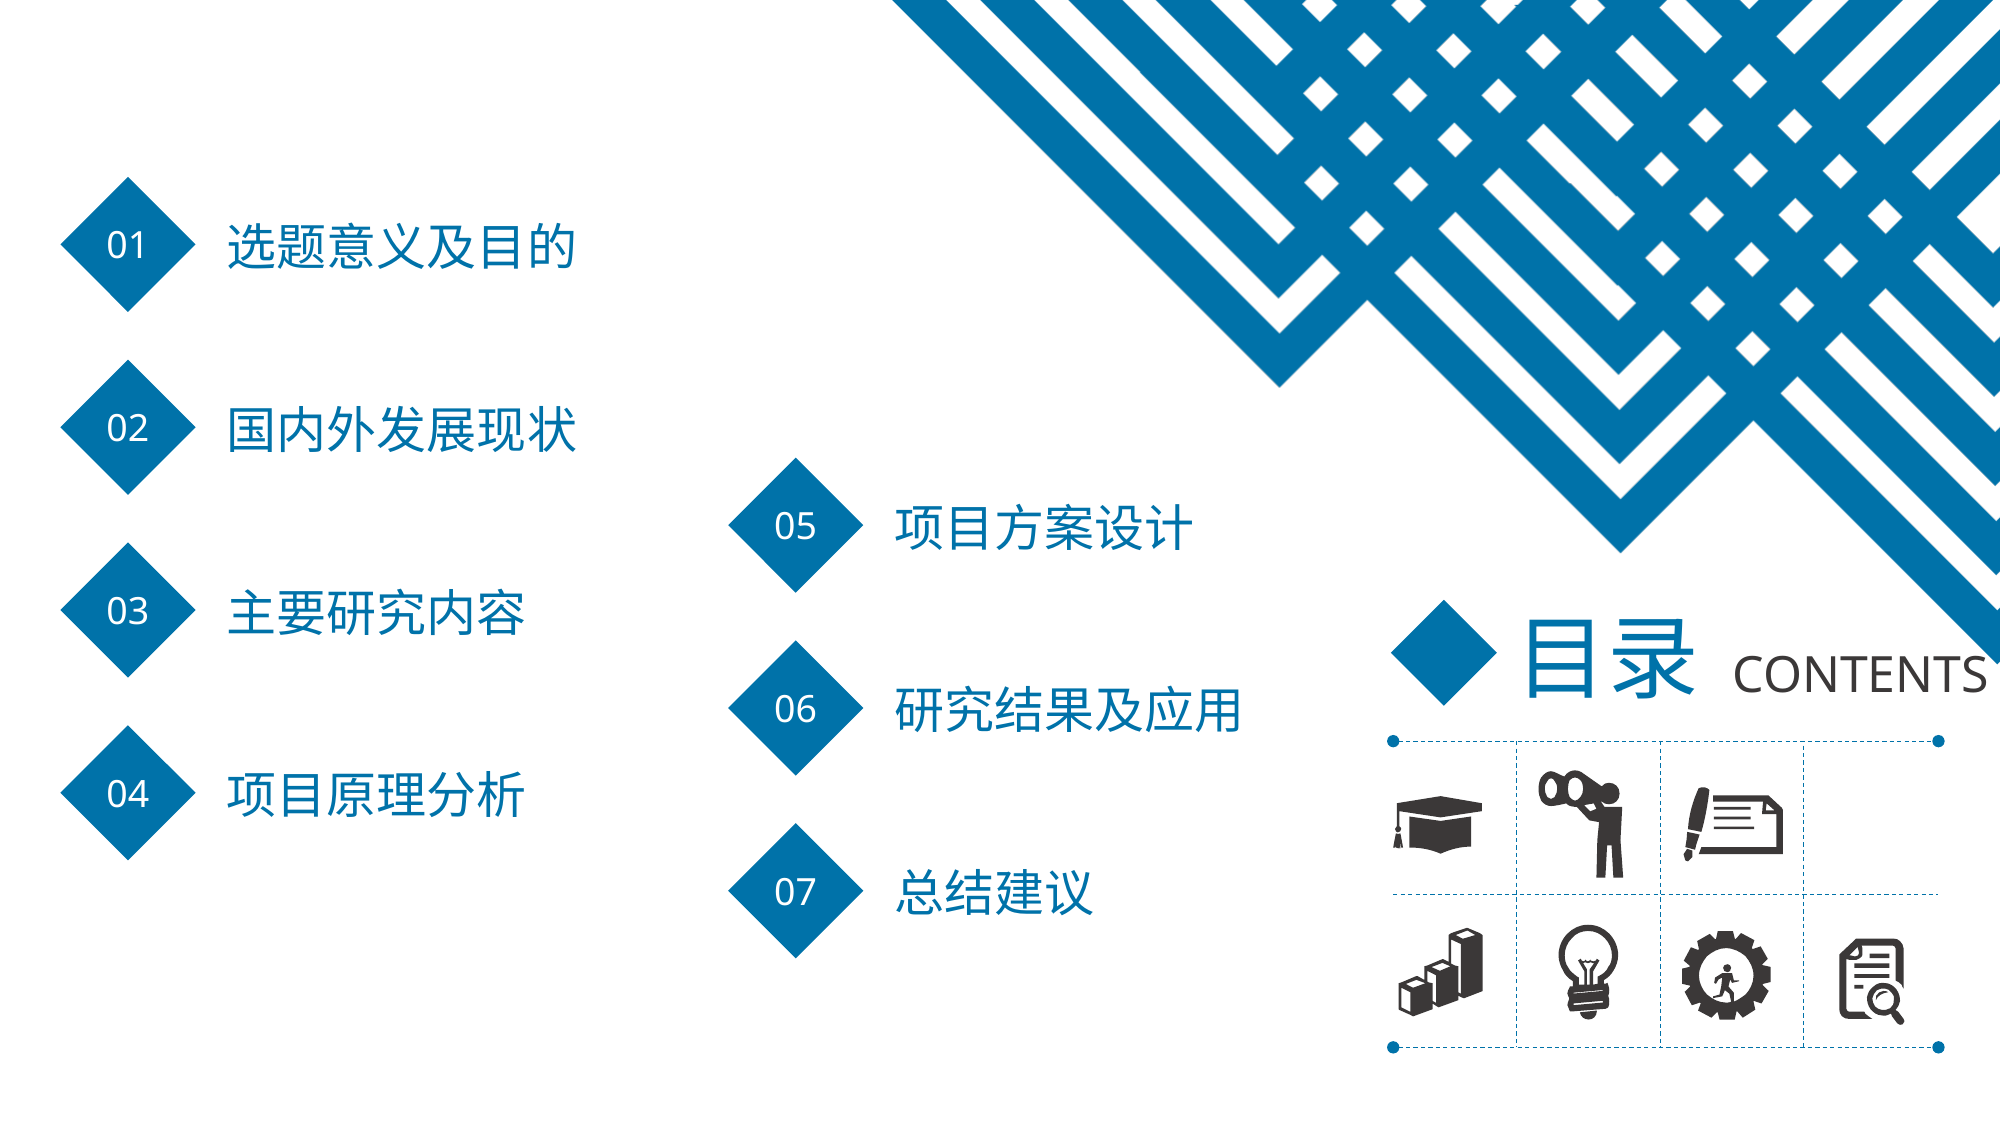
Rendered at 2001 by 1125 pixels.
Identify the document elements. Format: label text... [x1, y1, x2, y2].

picture [1393, 78, 1426, 112]
picture [1212, 0, 1292, 65]
picture [1394, 167, 1428, 201]
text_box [55, 176, 715, 312]
picture [1780, 288, 1813, 321]
picture [1645, 153, 1678, 186]
picture [1482, 0, 1521, 23]
picture [948, 0, 1339, 333]
picture [1438, 123, 1472, 157]
picture [1437, 34, 1470, 67]
text_box 目录 [1477, 665, 1738, 718]
picture [1482, 79, 1516, 113]
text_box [723, 823, 1383, 959]
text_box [55, 542, 715, 678]
picture [1958, 175, 2000, 252]
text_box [1393, 741, 1939, 1048]
picture [1689, 109, 1722, 142]
picture [1869, 200, 1901, 233]
picture [1395, 257, 1725, 498]
picture [1348, 33, 1381, 66]
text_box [723, 457, 1383, 593]
picture [1913, 85, 2000, 189]
picture [1736, 332, 1769, 365]
picture [1660, 0, 1721, 52]
picture [1870, 289, 2000, 431]
picture [1305, 167, 1338, 200]
picture [1777, 0, 1847, 53]
picture [1778, 110, 1811, 143]
picture [1537, 648, 1584, 662]
picture [1439, 212, 1680, 409]
picture [1868, 0, 2000, 144]
text_box CONTENTS [1717, 665, 2000, 711]
text_box [1401, 665, 1477, 708]
picture [889, 0, 2000, 665]
picture [1691, 287, 1724, 320]
picture [1616, 36, 1677, 96]
picture [1527, 35, 1560, 69]
picture [1780, 199, 1812, 232]
picture [1124, 0, 1293, 154]
picture [1690, 198, 1723, 231]
picture [1825, 244, 1857, 277]
picture [1822, 0, 1937, 99]
picture [1733, 65, 1766, 98]
picture [1527, 124, 1634, 230]
picture [1824, 155, 1856, 188]
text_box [723, 640, 1383, 776]
picture [1393, 0, 1425, 22]
picture [1826, 333, 2000, 520]
picture [1572, 80, 1633, 140]
picture [1571, 0, 1604, 23]
picture [1483, 168, 1635, 320]
picture [1349, 122, 1383, 156]
picture [1735, 243, 1768, 276]
picture [1303, 0, 1336, 21]
picture [1646, 242, 1679, 275]
picture [1036, 0, 1294, 244]
picture [1350, 212, 1383, 245]
picture [1781, 377, 2000, 609]
picture [1741, 0, 1757, 8]
picture [1914, 245, 2000, 341]
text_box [55, 359, 715, 495]
picture [1537, 627, 1584, 641]
picture [1304, 77, 1337, 110]
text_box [55, 725, 715, 861]
picture [1734, 154, 1767, 187]
